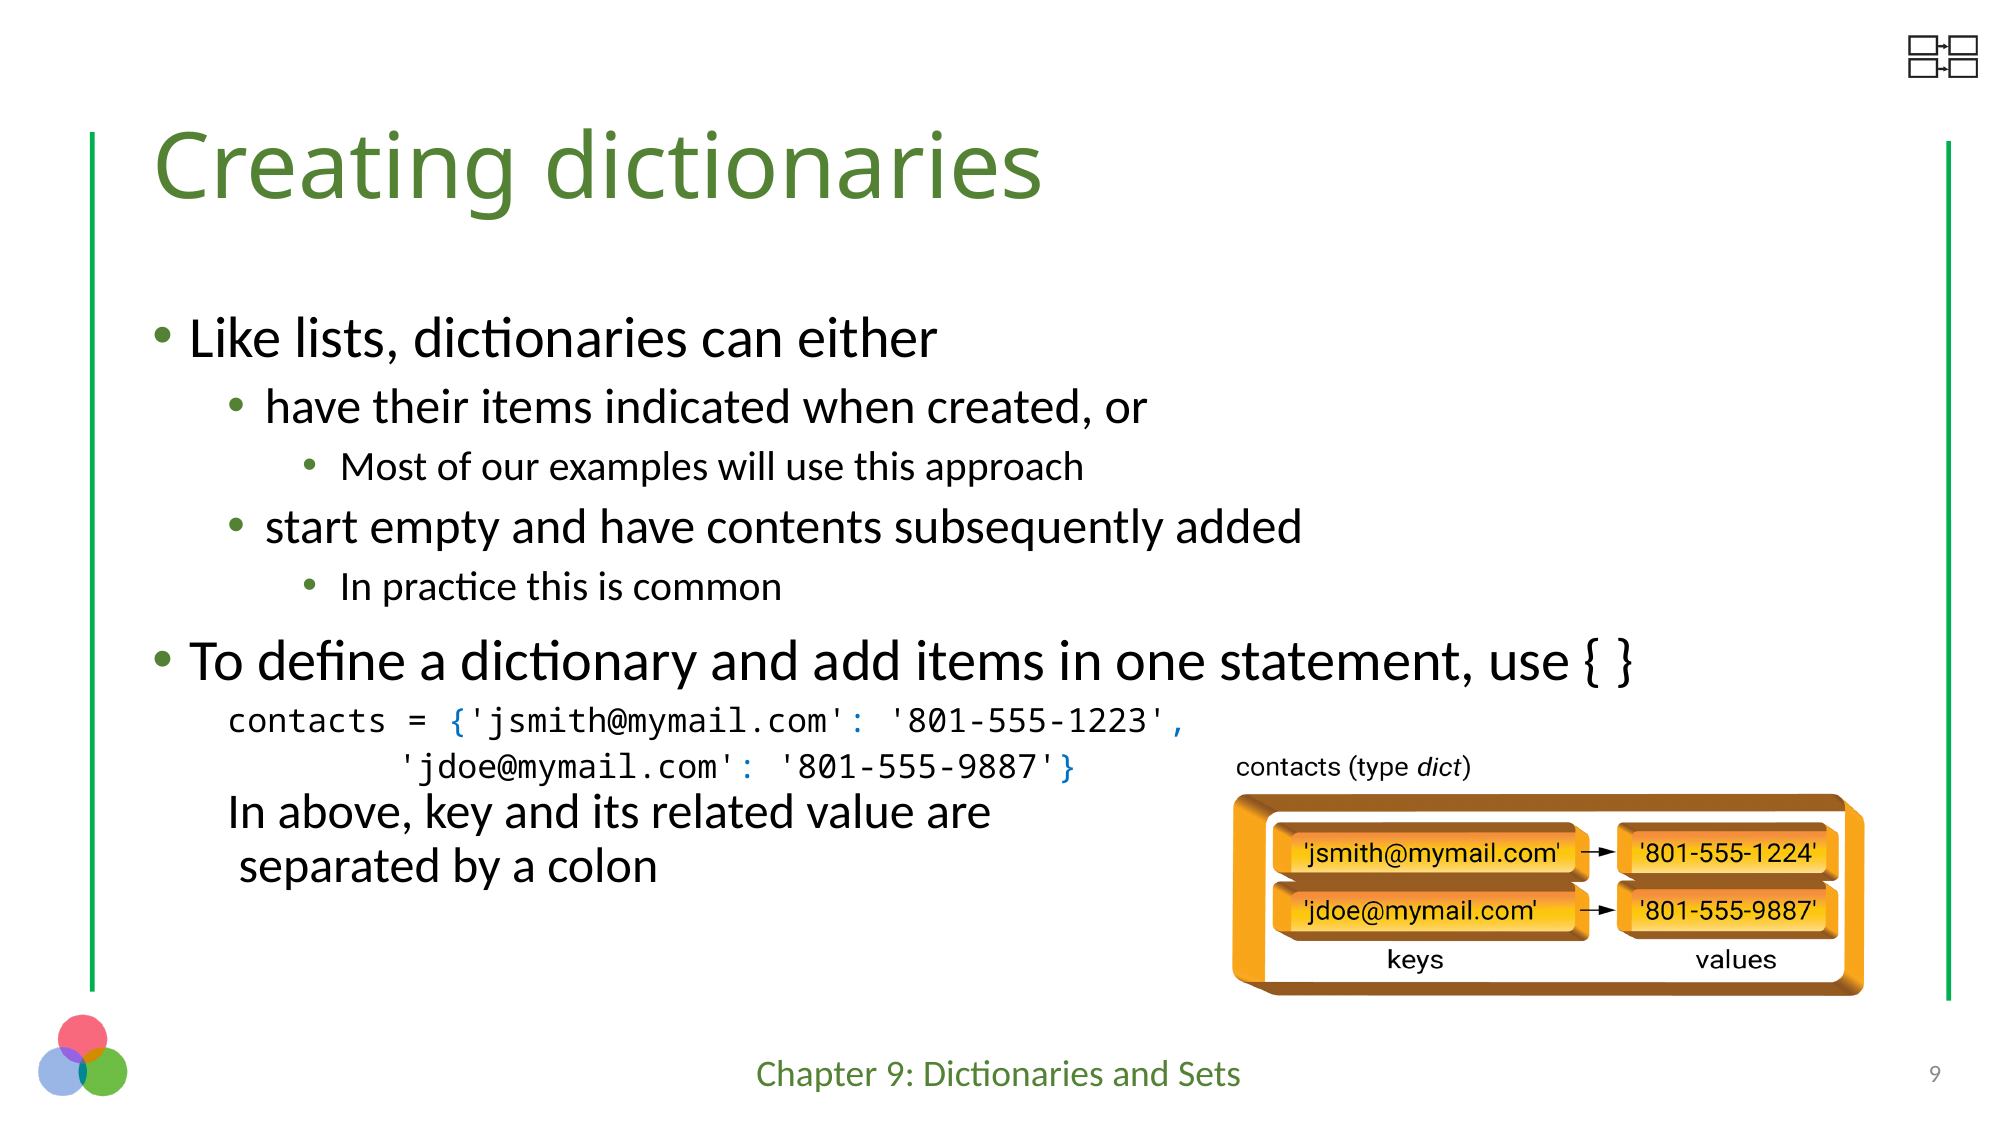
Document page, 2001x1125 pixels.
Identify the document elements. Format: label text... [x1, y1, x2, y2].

title Creating dictionaries [137, 59, 1863, 278]
picture [34, 1011, 131, 1100]
picture [1908, 35, 1978, 78]
slide_number 9 [1506, 1042, 1957, 1103]
list Like lists, dictionaries can either have their items indicated when created, or Most of our examples will use this approach start empty and have contents subsequently added In practice this is common To define a dictionary and add items in one statement, use { } contacts = {'jsmith@mymail.com': '801-555-1223', 'jdoe@mymail.com': '801-555-9887'} In above, key and its related value are separated by a colon [137, 299, 1863, 1014]
picture [1232, 753, 1874, 1015]
